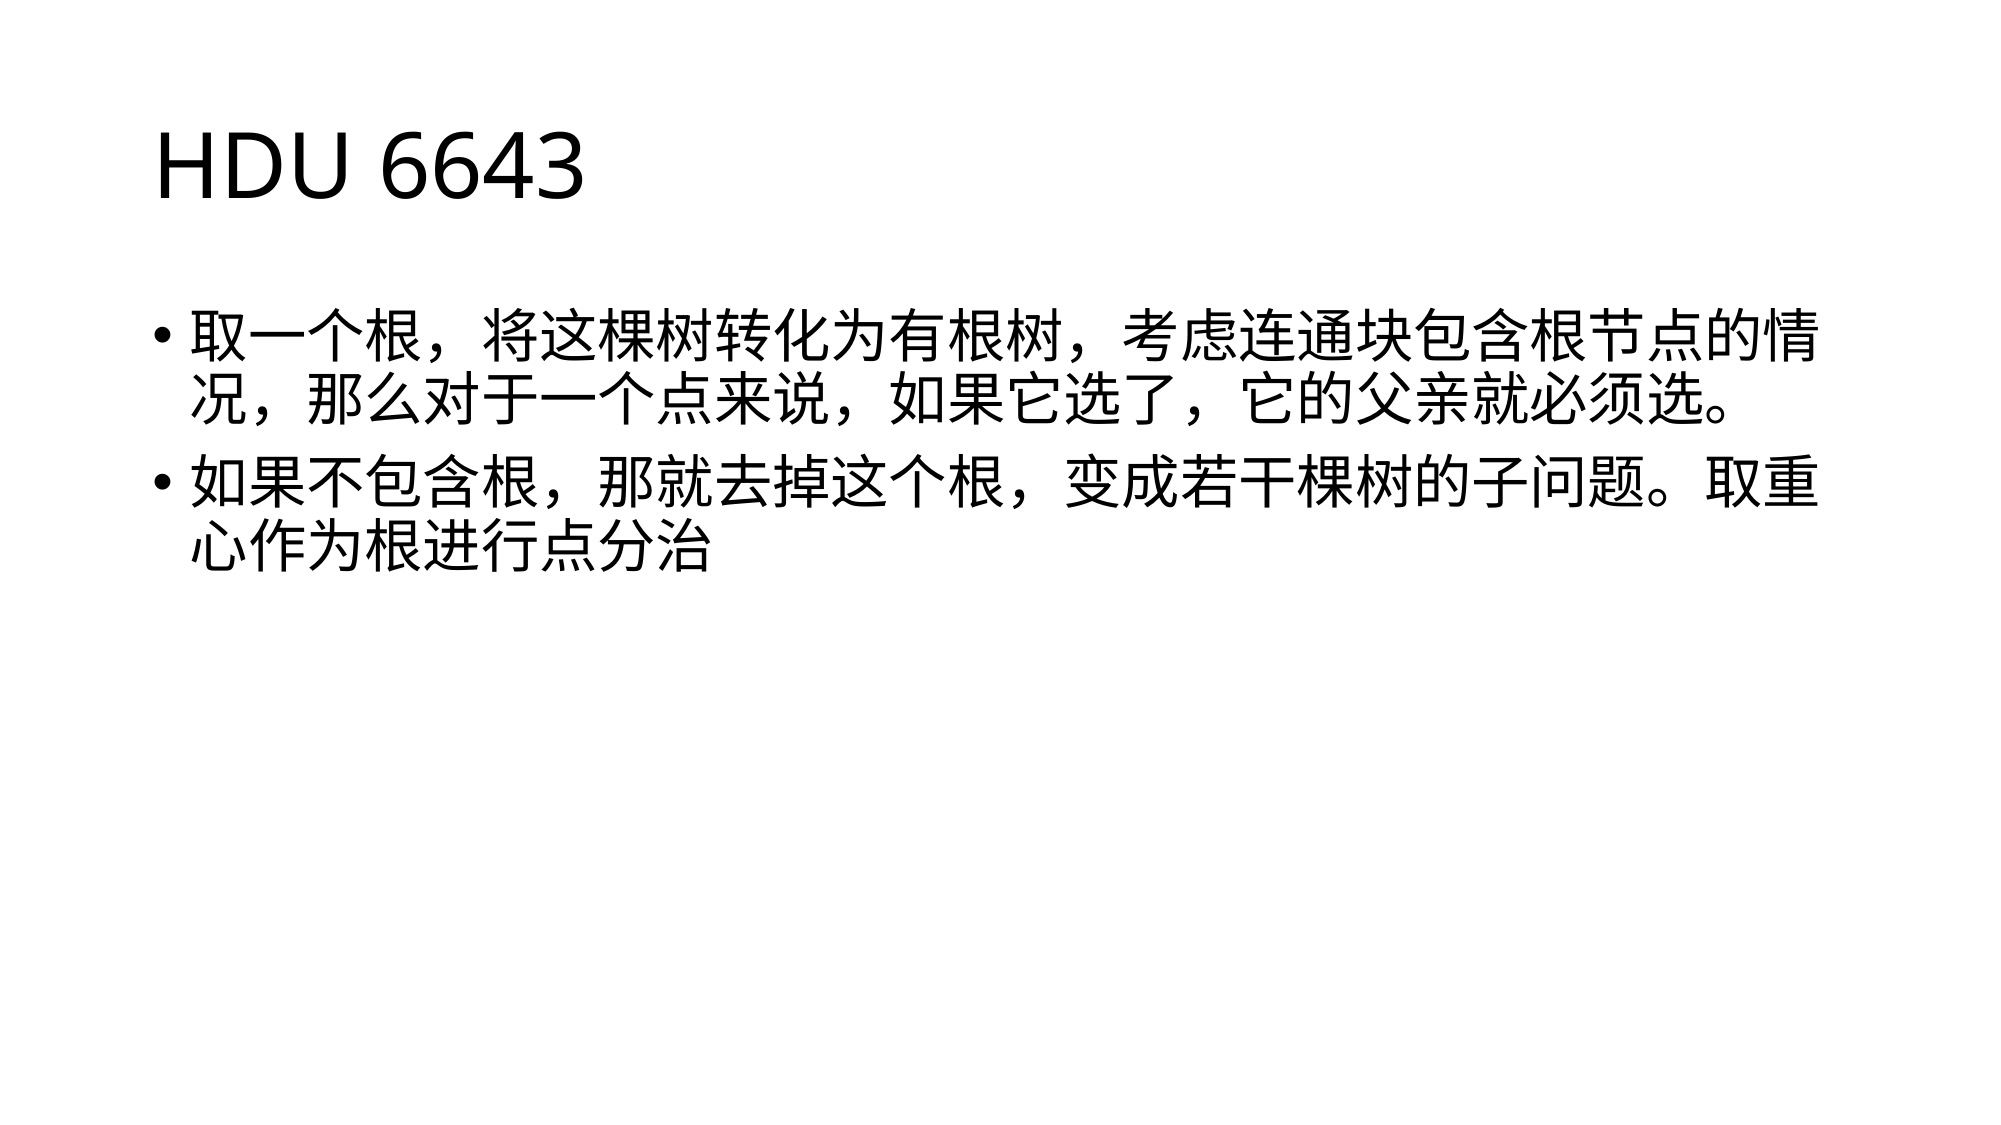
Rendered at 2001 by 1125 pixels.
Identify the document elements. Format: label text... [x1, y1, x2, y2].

list 取一个根，将这棵树转化为有根树，考虑连通块包含根节点的情况，那么对于一个点来说，如果它选了，它的父亲就必须选。 如果不包含根，那就去掉这个根，变成若干棵树的子问题。取重心作为根进行点分治 [137, 299, 1863, 1014]
title HDU 6643 [137, 59, 1863, 278]
